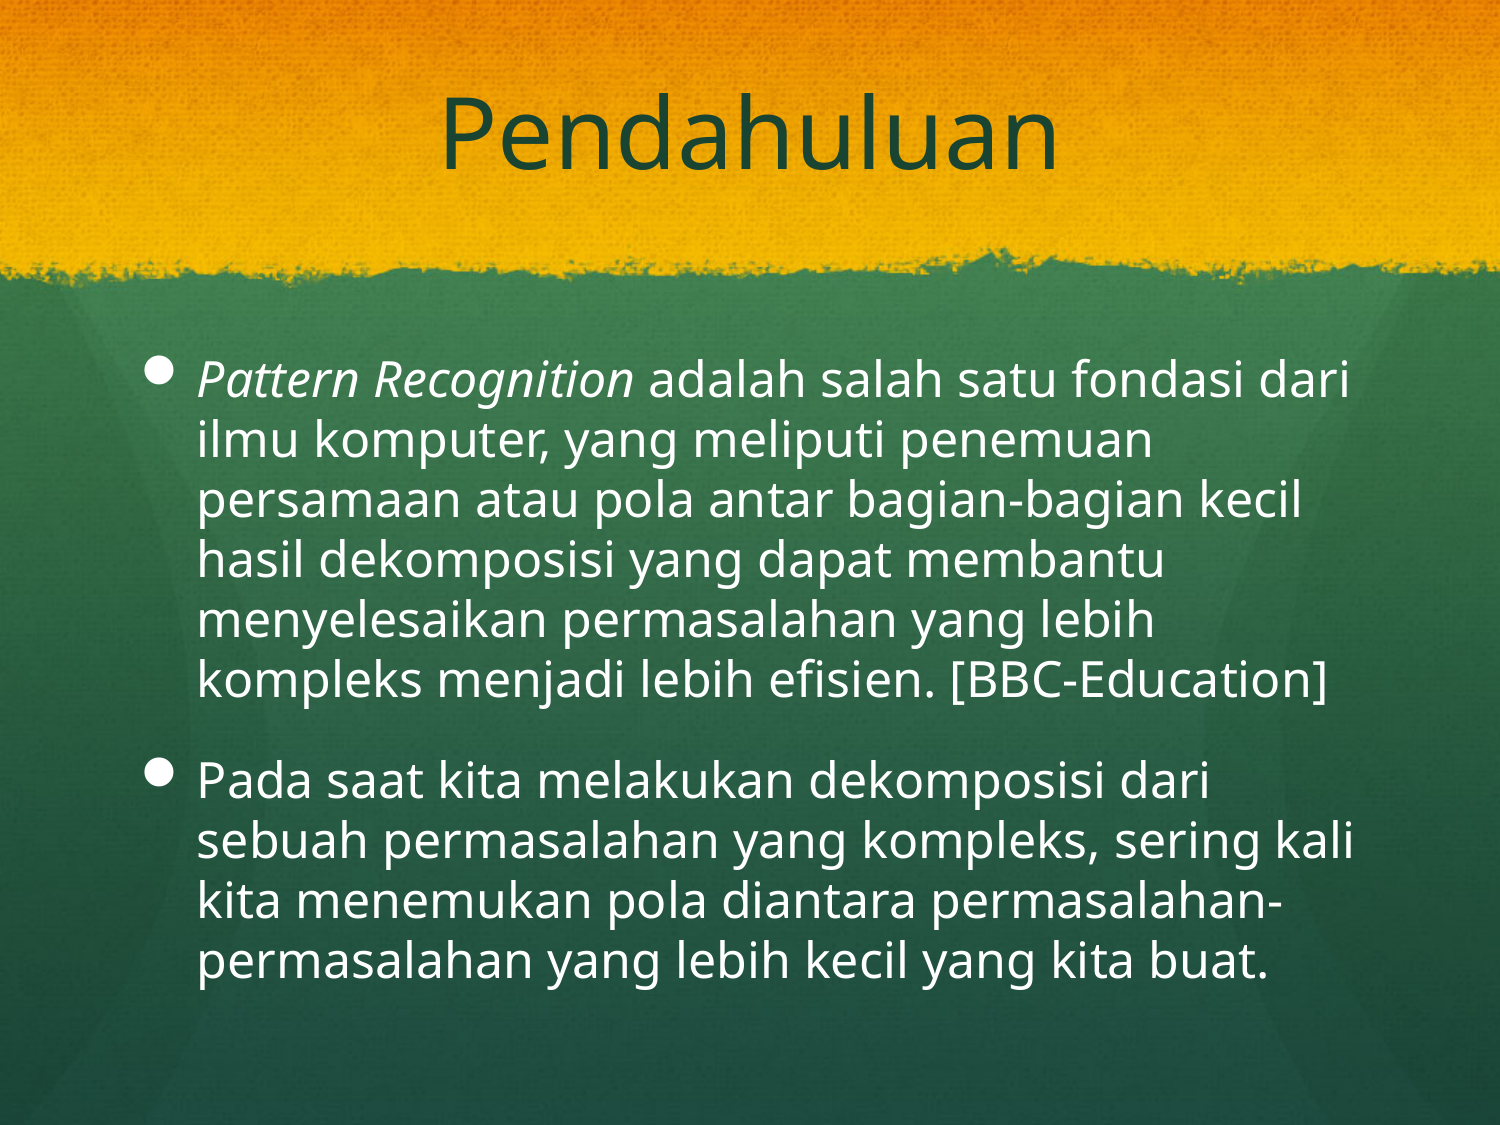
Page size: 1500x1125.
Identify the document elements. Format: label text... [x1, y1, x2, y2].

picture [0, 0, 1500, 1125]
list Pattern Recognition adalah salah satu fondasi dari ilmu komputer, yang meliputi penemuan persamaan atau pola antar bagian-bagian kecil hasil dekomposisi yang dapat membantu menyelesaikan permasalahan yang lebih kompleks menjadi lebih efisien. [BBC-Education] Pada saat kita melakukan dekomposisi dari sebuah permasalahan yang kompleks, sering kali kita menemukan pola diantara permasalahan-permasalahan yang lebih kecil yang kita buat. [125, 339, 1375, 1026]
title Pendahuluan [125, 13, 1375, 246]
